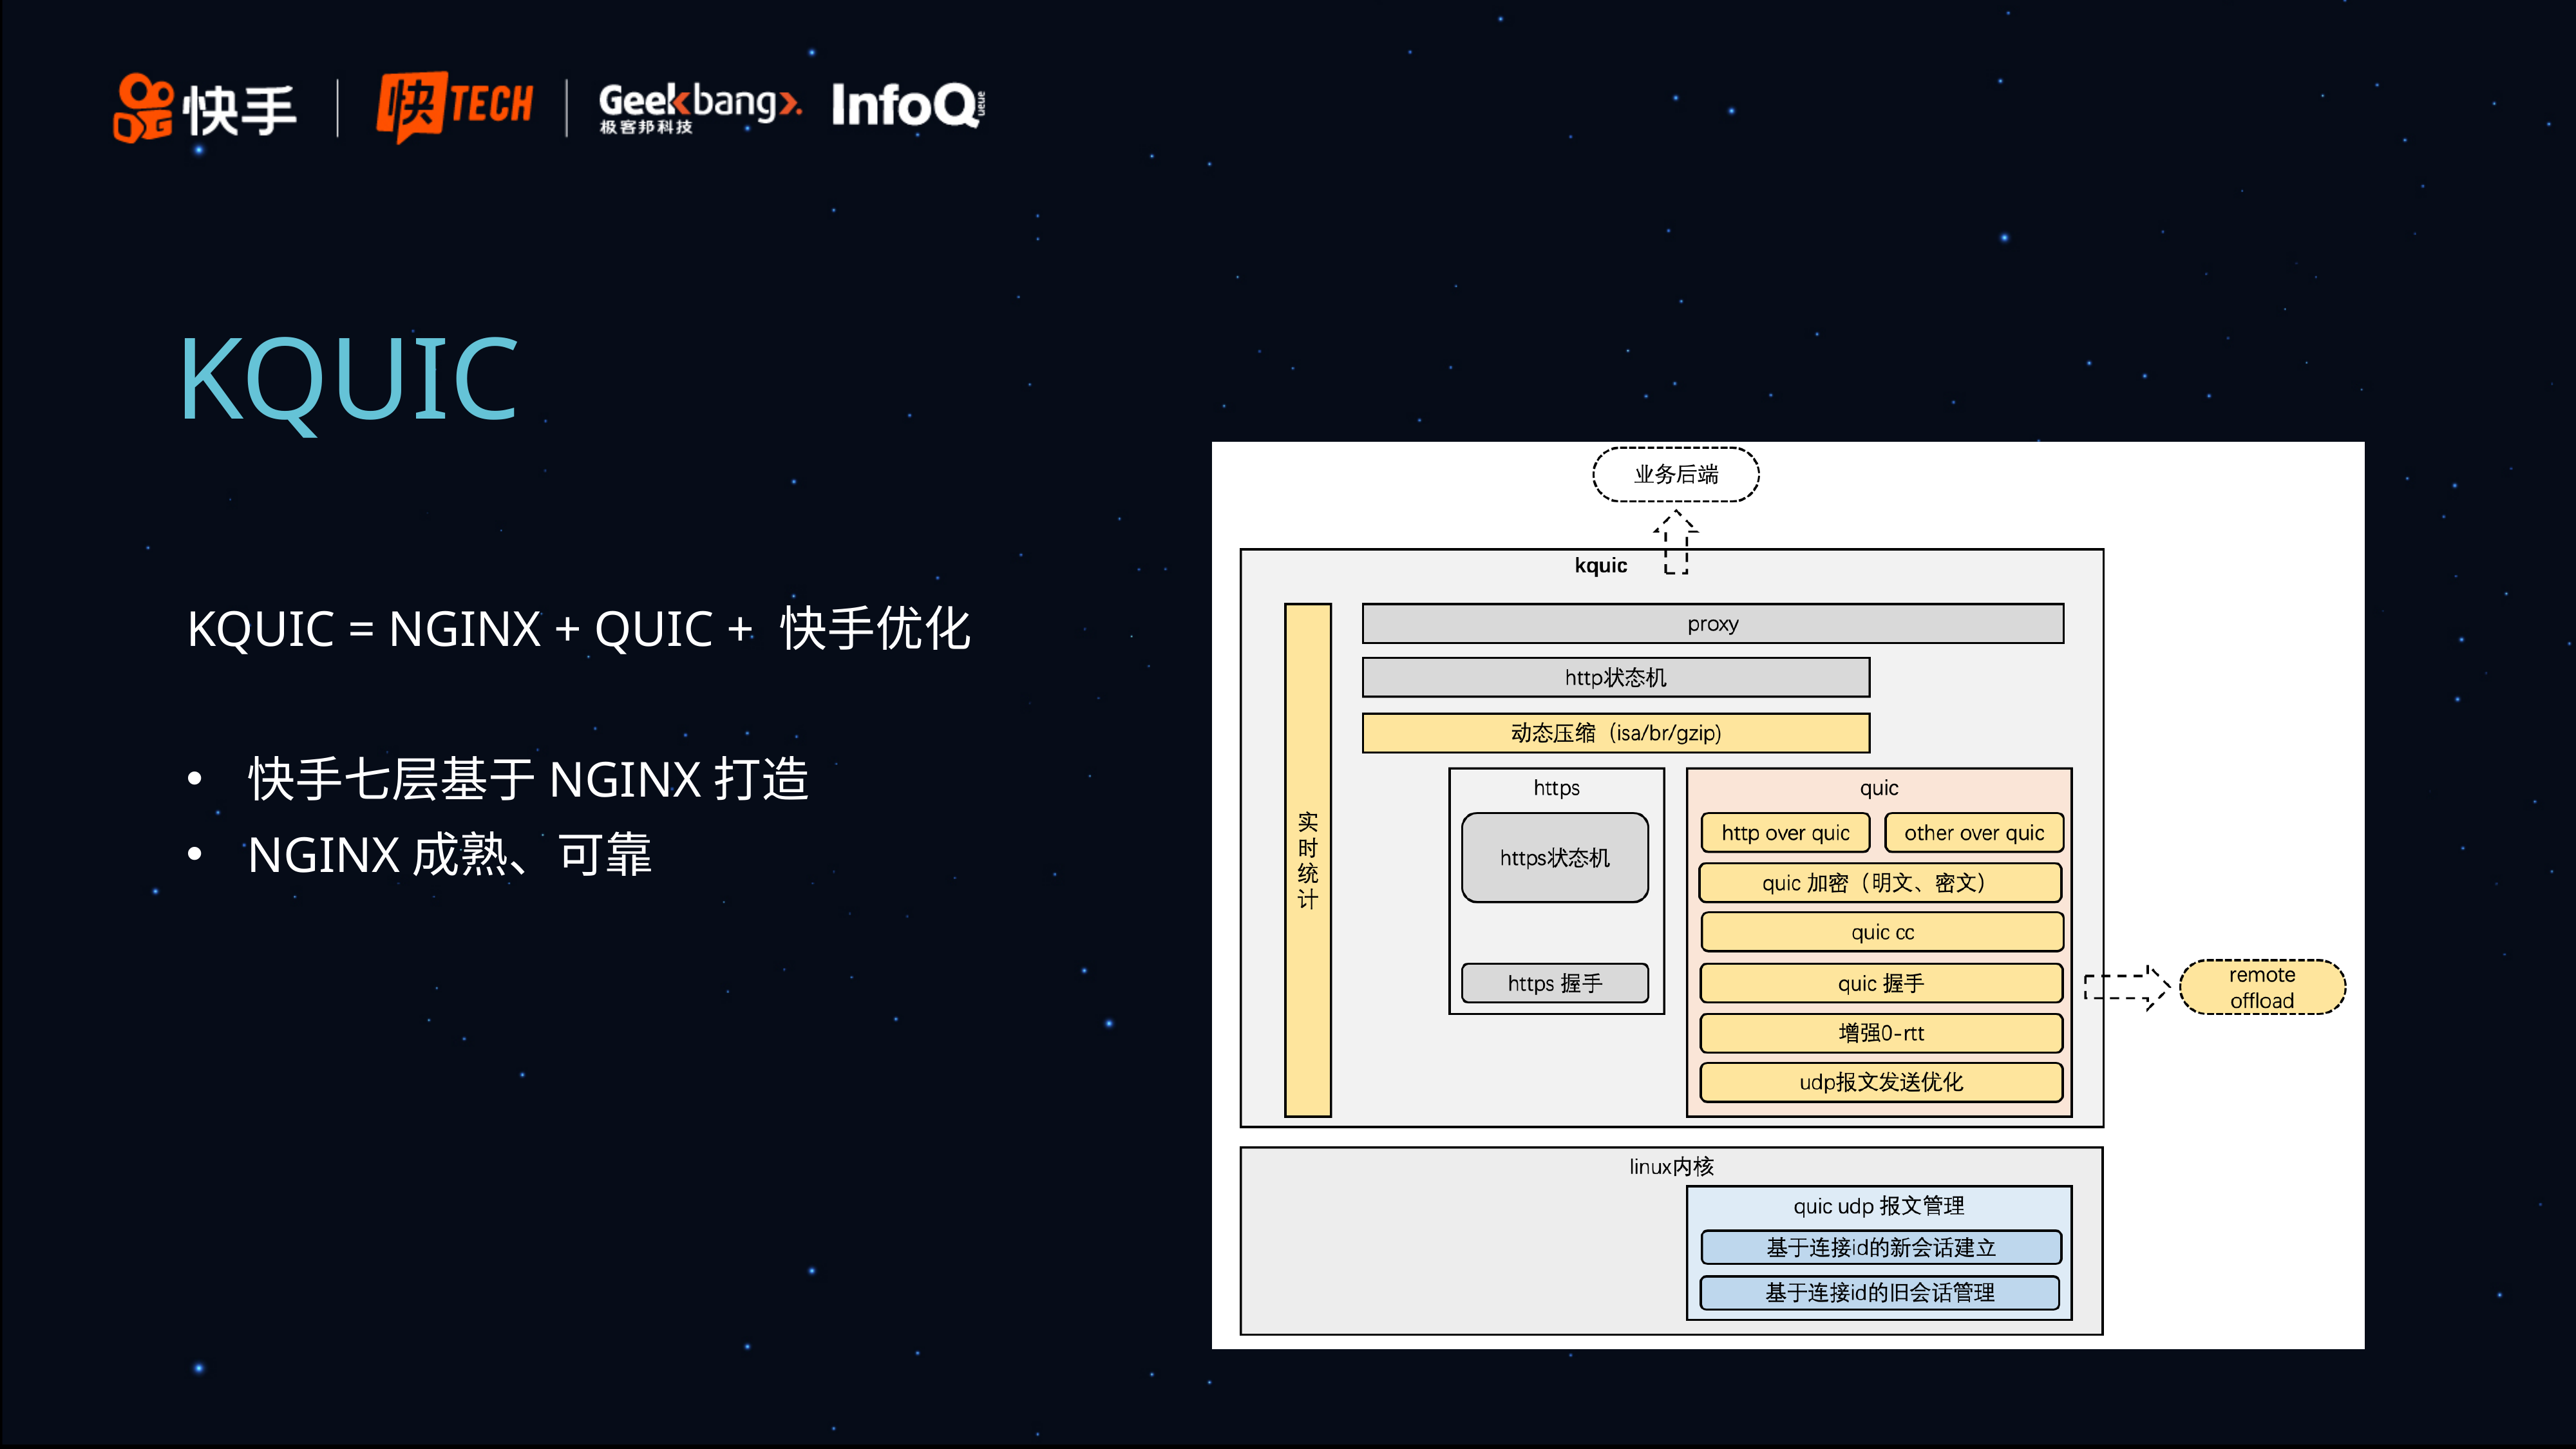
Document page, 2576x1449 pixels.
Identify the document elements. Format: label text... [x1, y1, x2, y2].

list KQUIC = NGINX + QUIC + 快手优化 快手七层基于NGINX打造 NGINX成熟、可靠 [183, 549, 1099, 989]
picture [2, 0, 2576, 1444]
title KQUIC [170, 302, 2421, 503]
